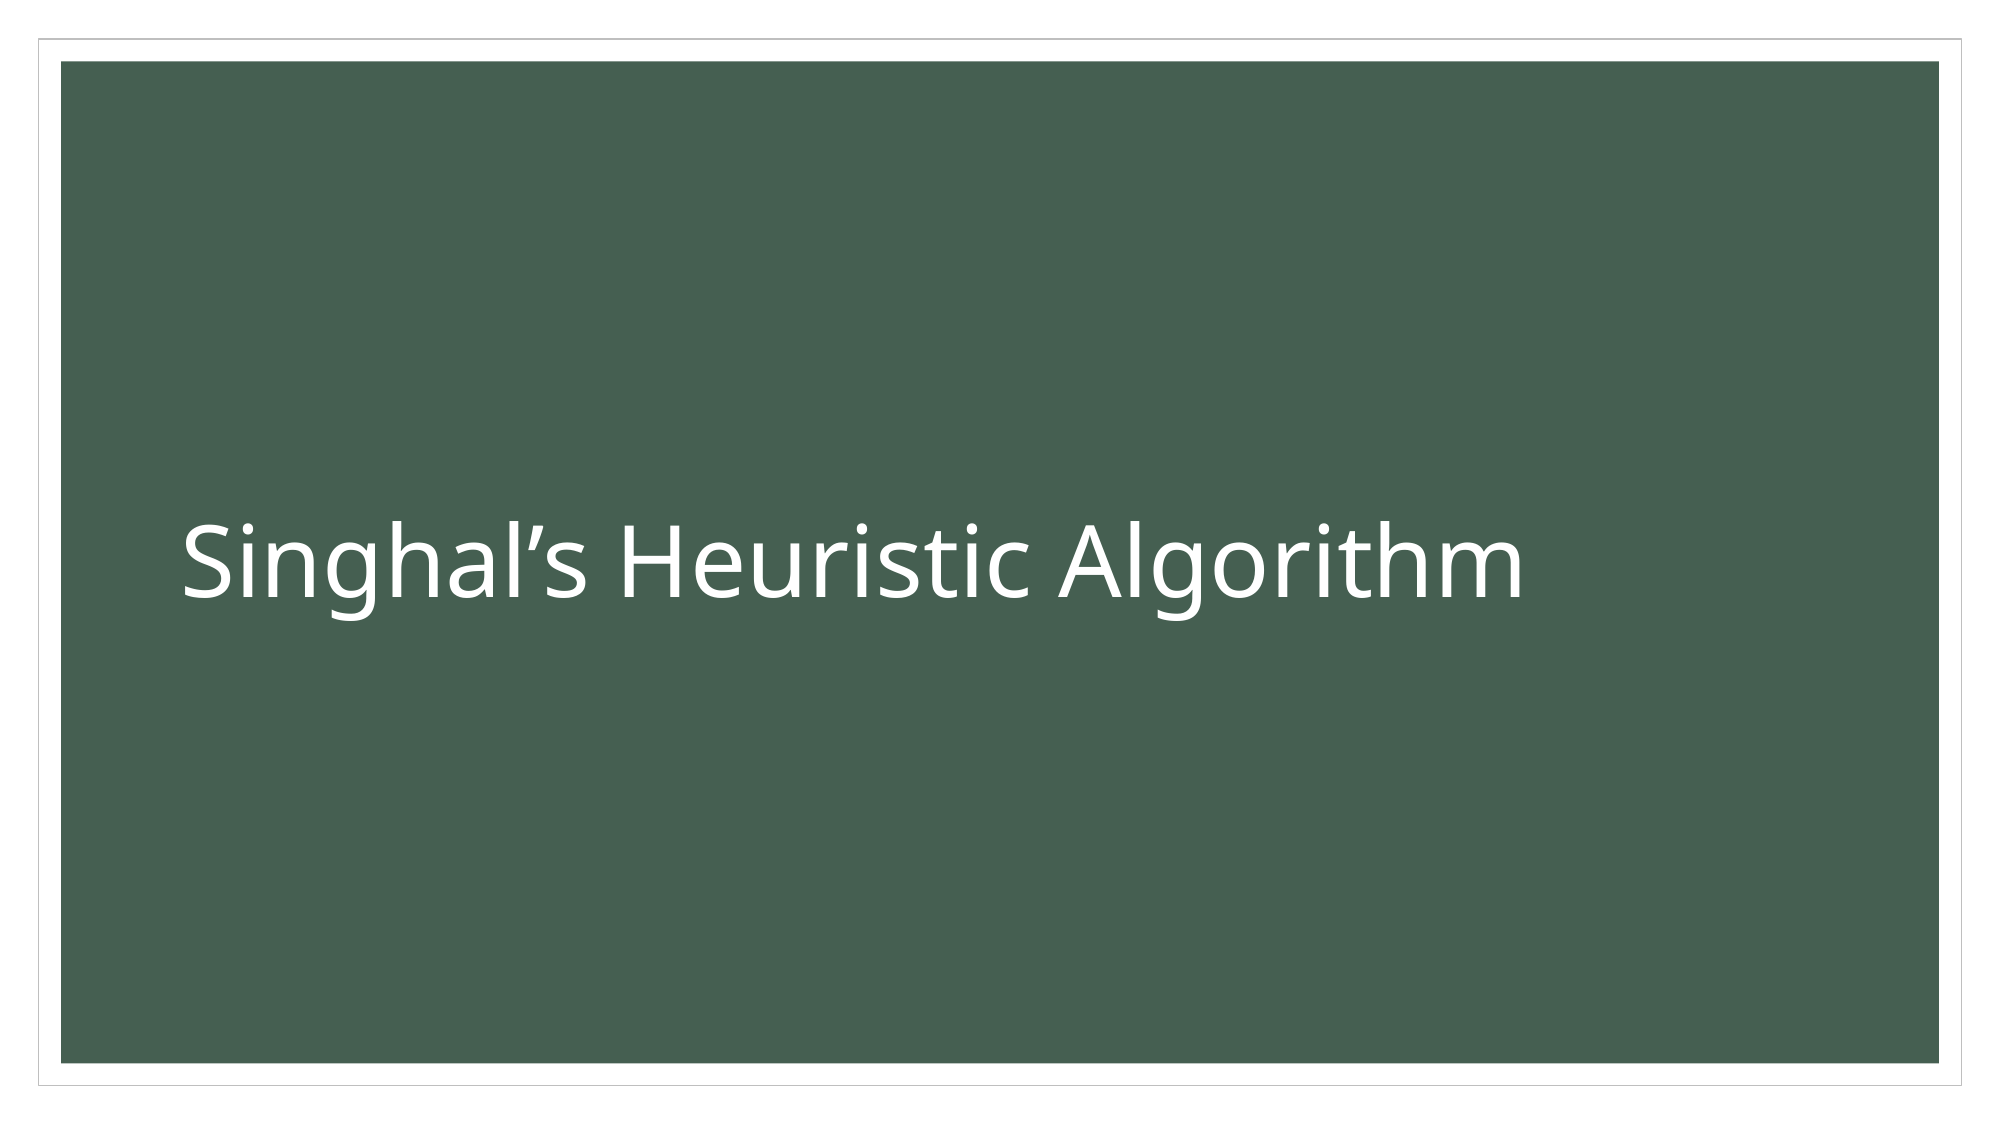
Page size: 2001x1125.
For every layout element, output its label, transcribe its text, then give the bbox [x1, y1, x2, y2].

title Singhal’s Heuristic Algorithm [165, 453, 1816, 679]
